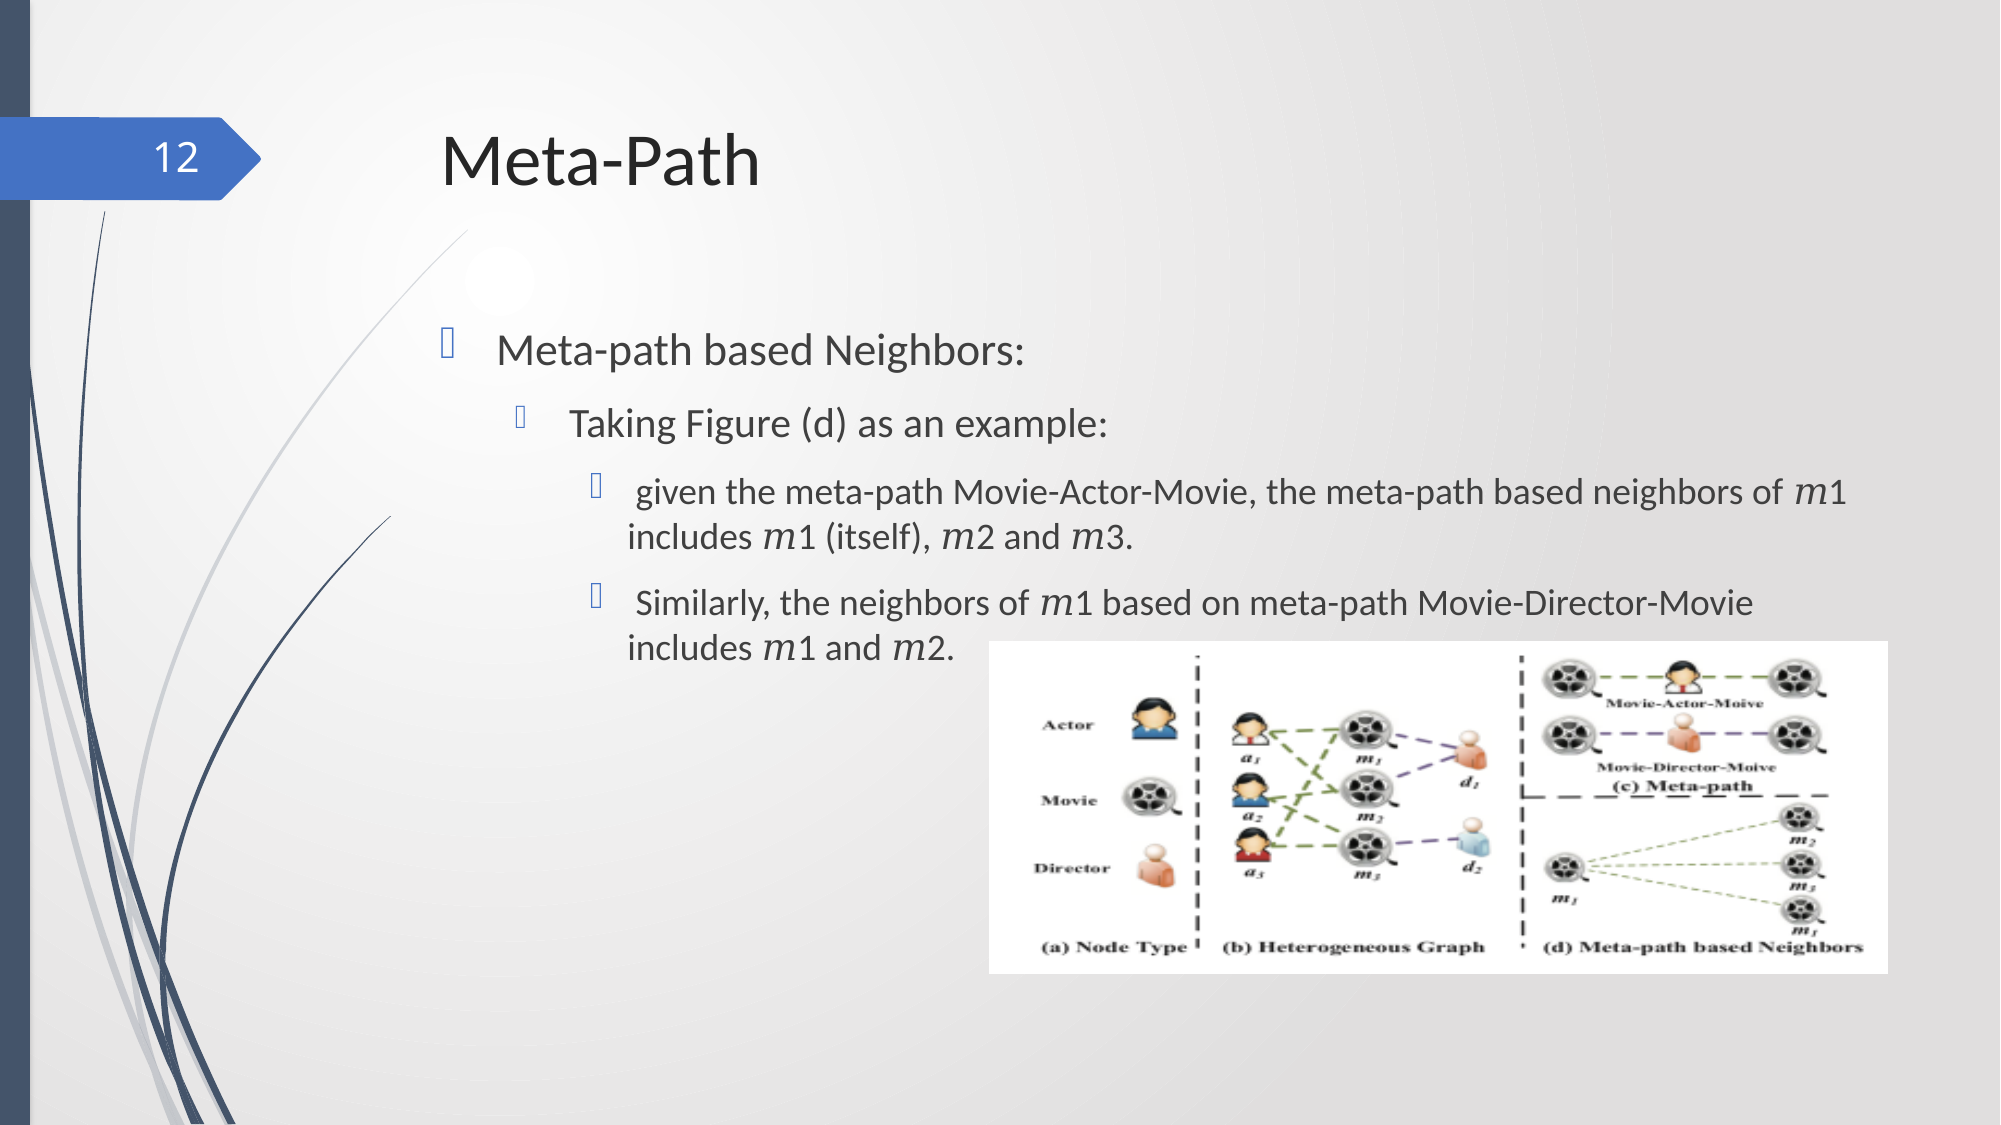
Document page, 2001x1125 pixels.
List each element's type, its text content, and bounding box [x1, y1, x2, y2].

slide_number 12 [87, 129, 216, 190]
title Meta-Path [425, 102, 1888, 312]
picture [989, 640, 1888, 974]
list Meta-path based Neighbors: Taking Figure (d) as an example: given the meta-path Movie-Actor-Movie, the meta-path based neighbors of 𝑚1 includes 𝑚1 (itself), 𝑚2 and 𝑚3. Similarly, the neighbors of 𝑚1 based on meta-path Movie-Director-Movie includes 𝑚1 and 𝑚2. [424, 312, 1888, 970]
